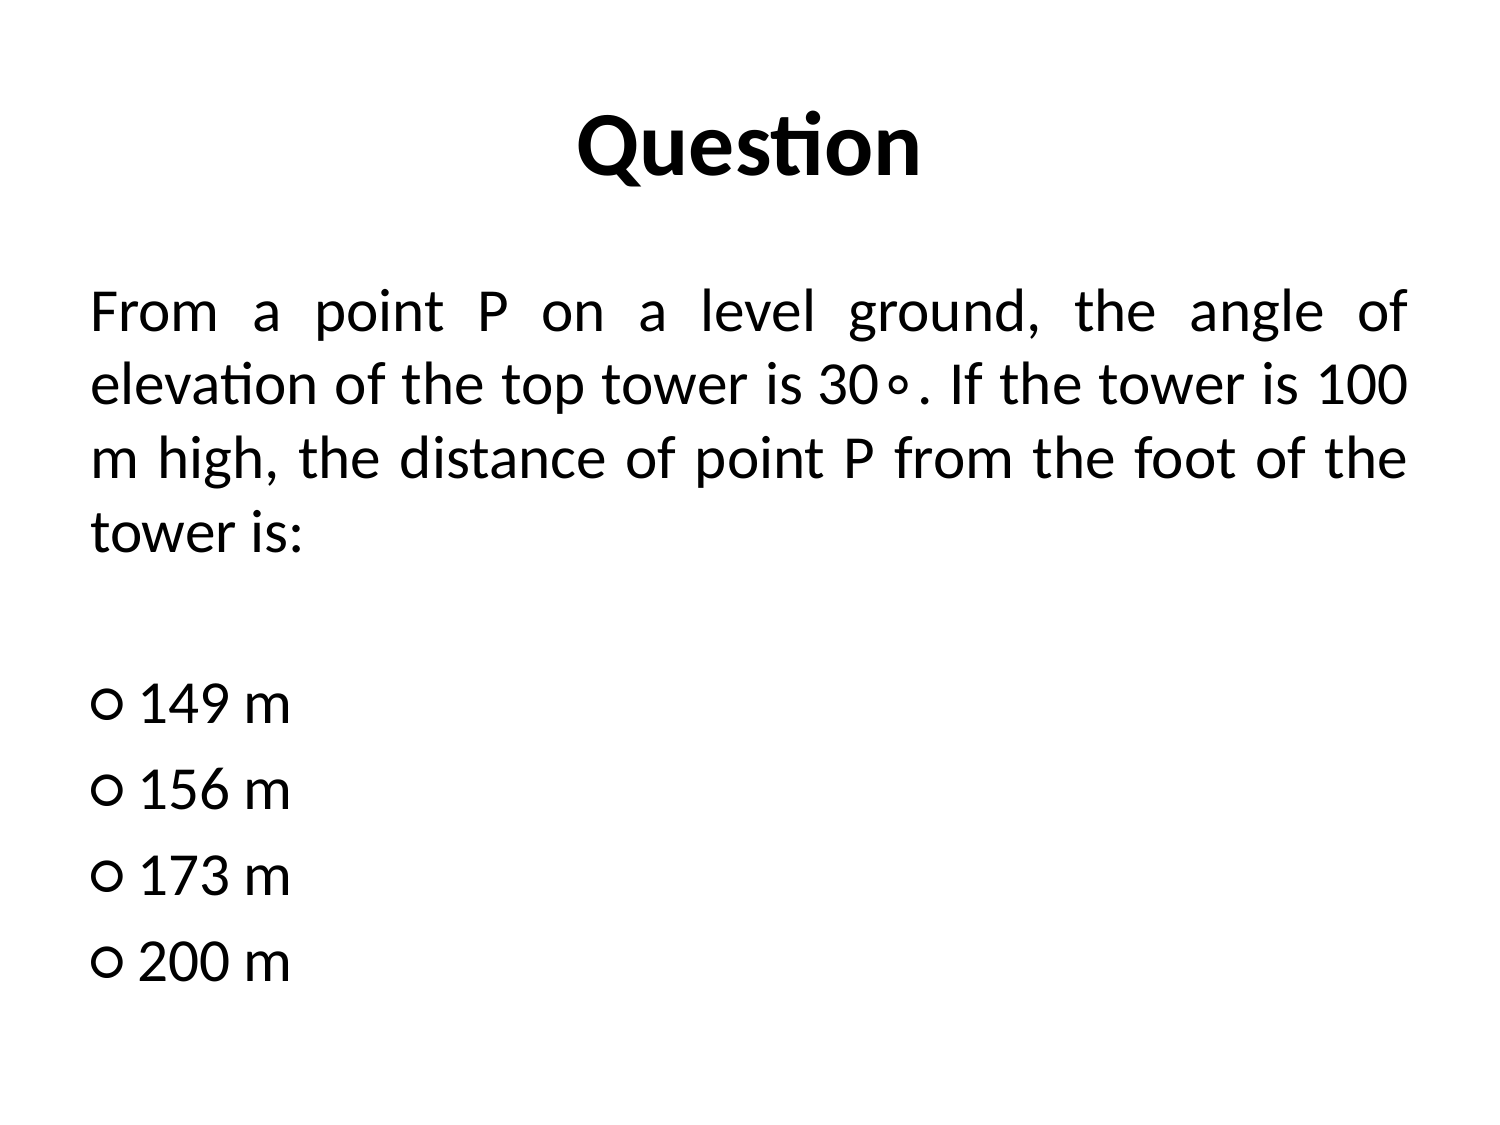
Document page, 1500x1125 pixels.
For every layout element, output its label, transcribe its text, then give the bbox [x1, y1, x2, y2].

title Question [75, 45, 1425, 233]
list From a point P on a level ground, the angle of elevation of the top tower is 30∘. If the tower is 100 m high, the distance of point P from the foot of the tower is: ○ 149 m ○ 156 m ○ 173 m ○ 200 m [75, 262, 1425, 1005]
